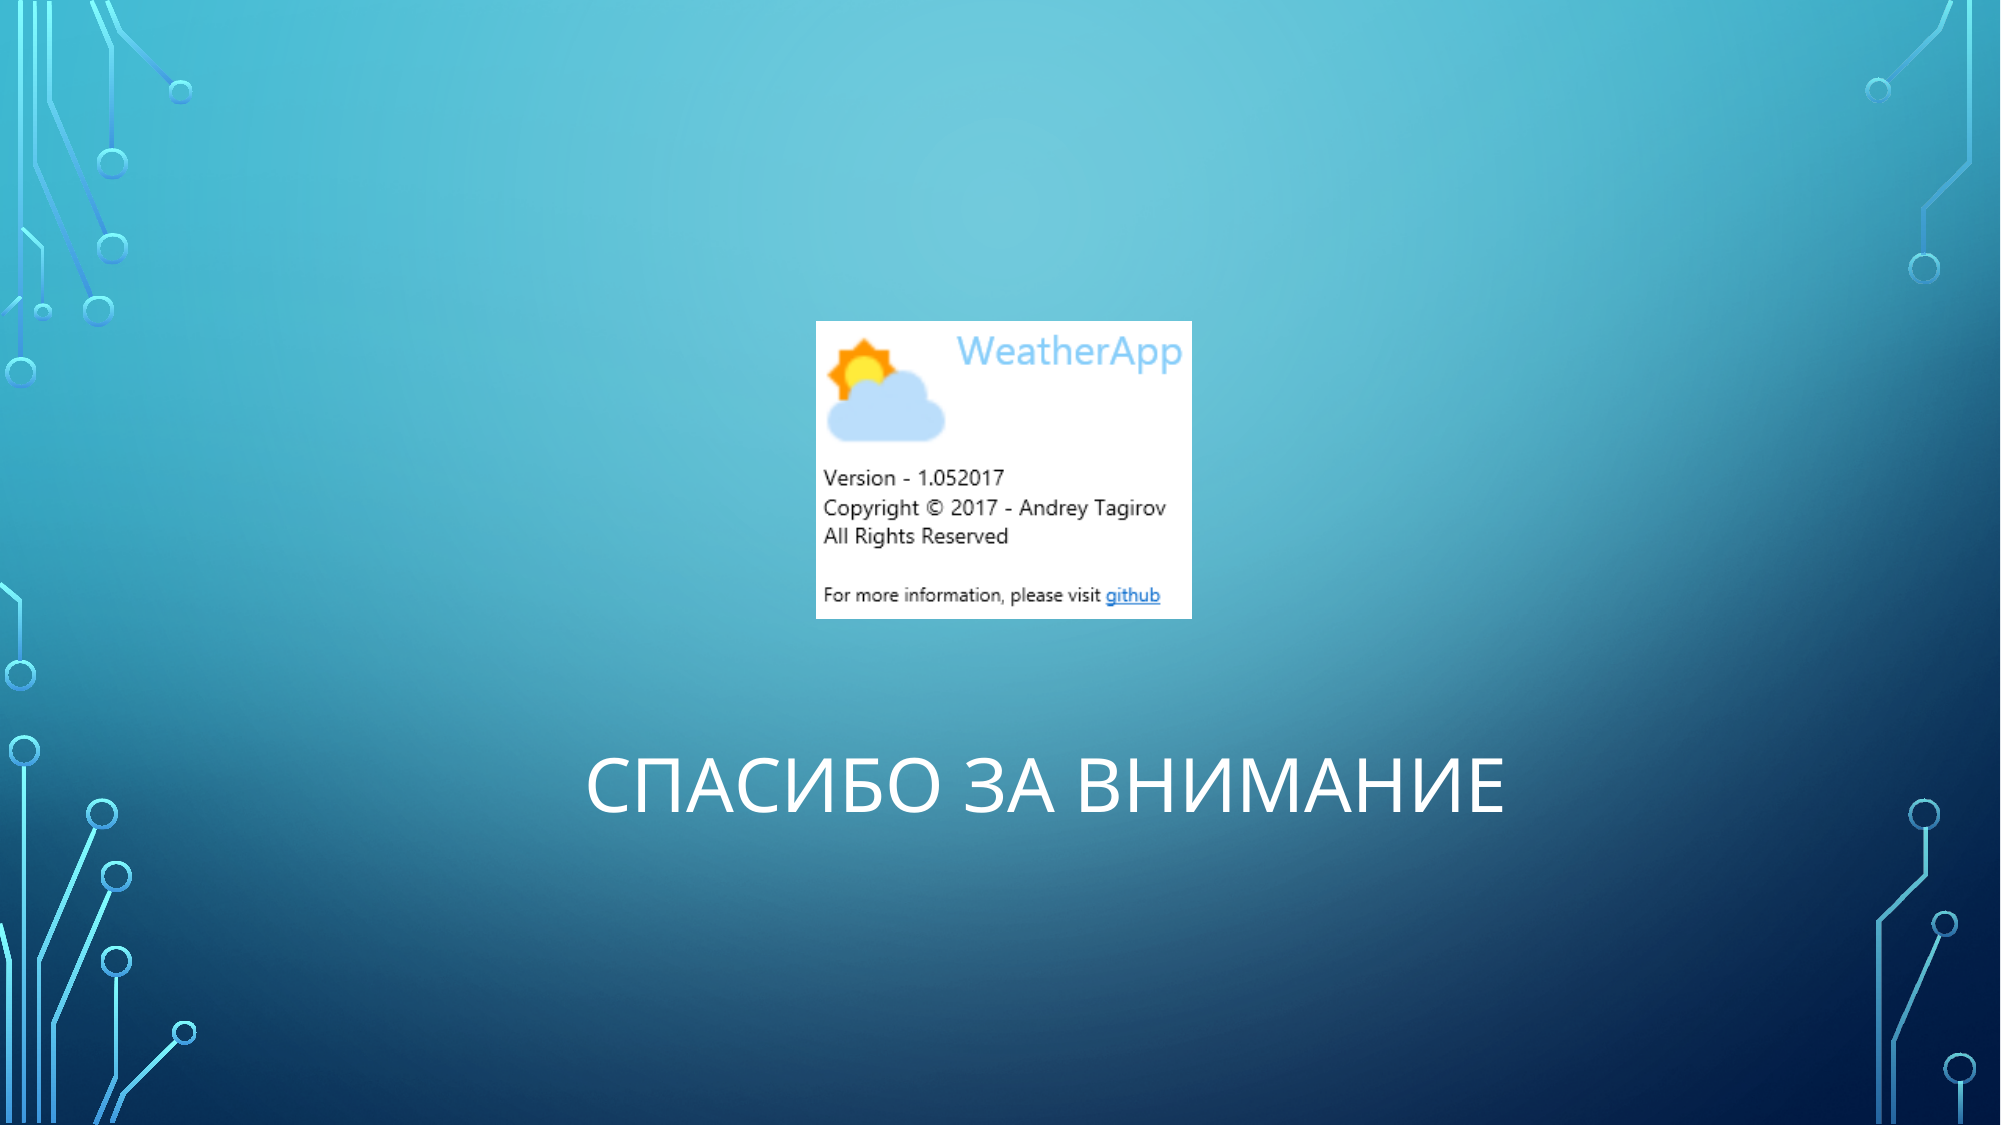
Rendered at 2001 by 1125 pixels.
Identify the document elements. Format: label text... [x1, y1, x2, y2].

picture [816, 321, 1192, 619]
title Спасибо за внимание [280, 633, 1813, 942]
